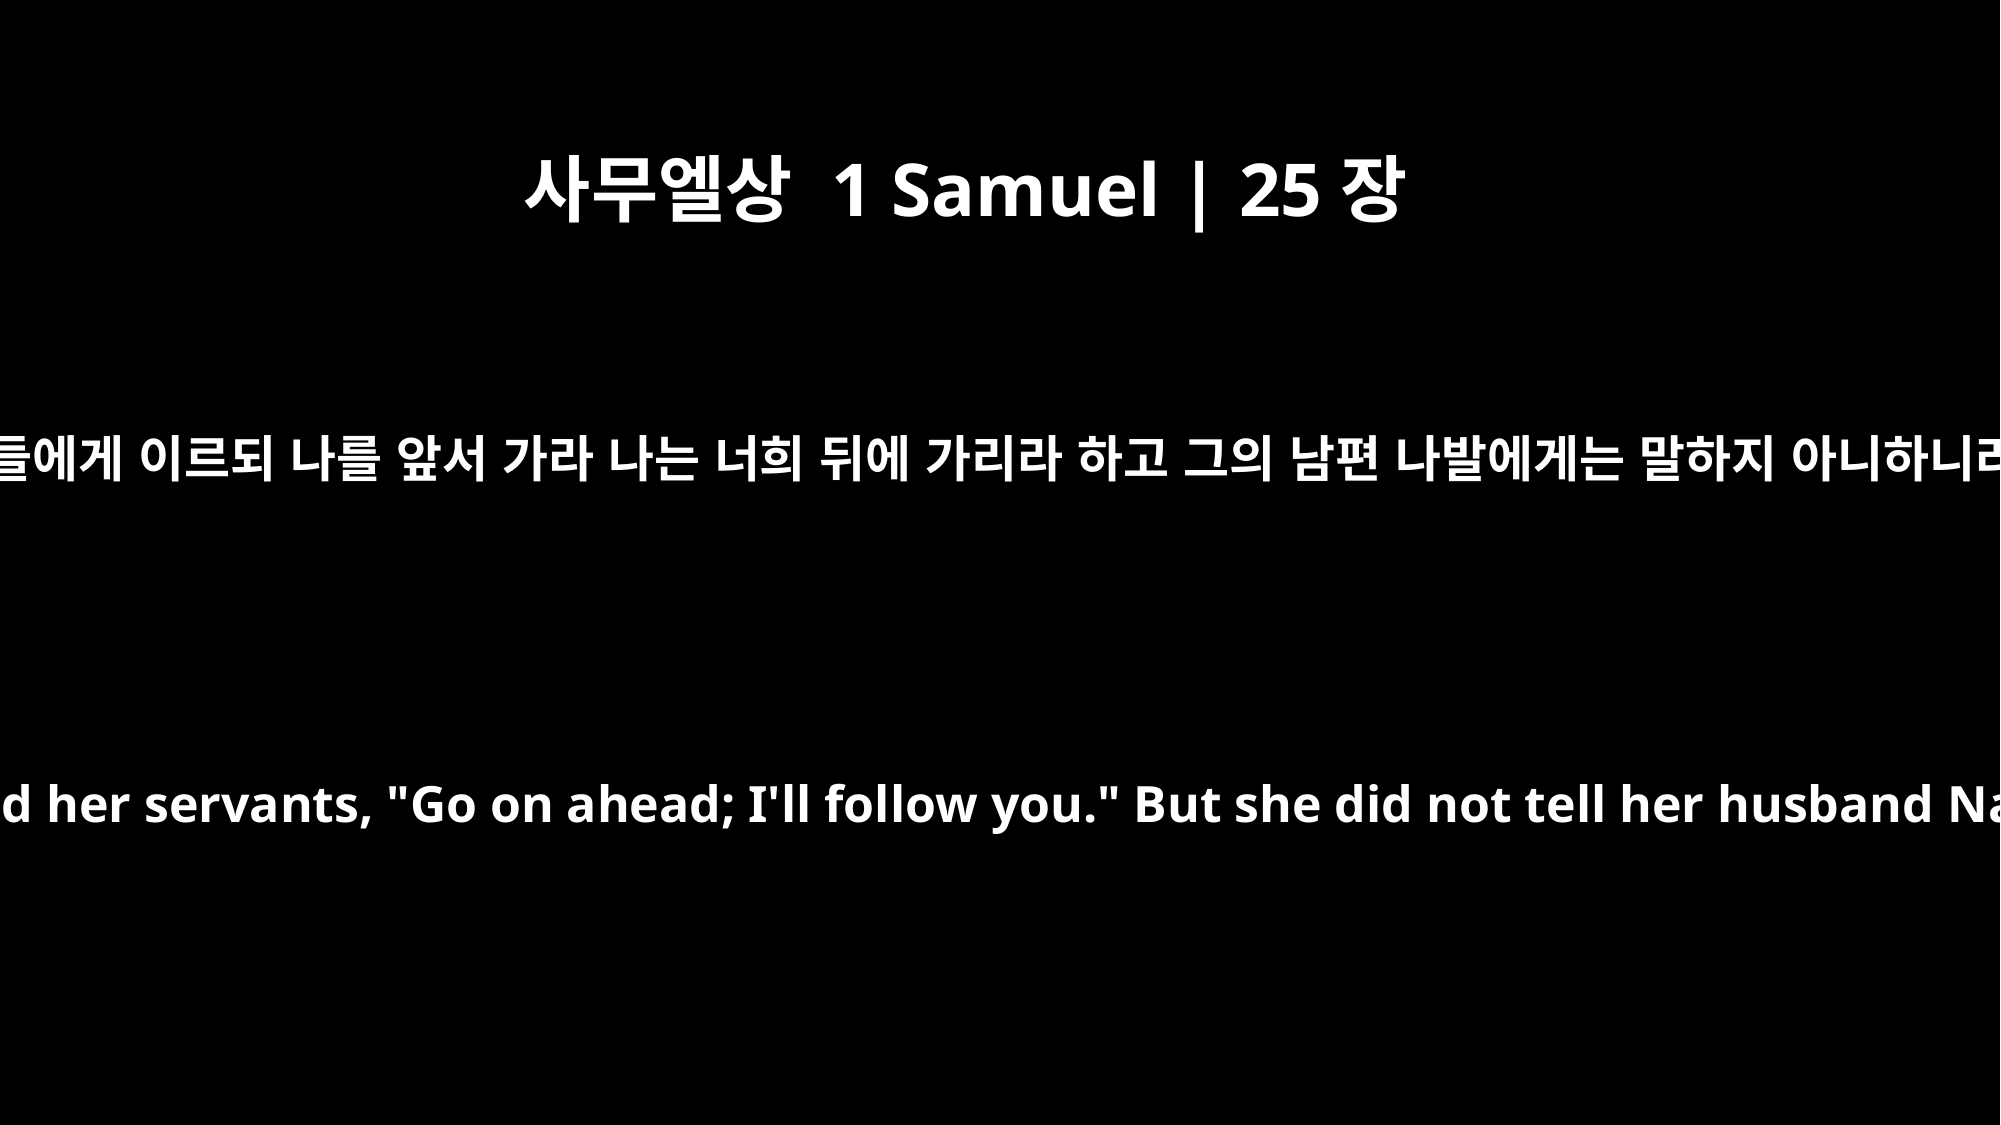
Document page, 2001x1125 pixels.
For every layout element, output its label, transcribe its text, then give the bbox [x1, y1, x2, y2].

text_box Then she told her servants, "Go on ahead; I'll follow you." But she did not tell her husband Nabal. [0, 764, 2000, 840]
text_box 사무엘상 1 Samuel | 25장 [509, 136, 1423, 239]
text_box 19 소년들에게 이르되 나를 앞서 가라 나는 너희 뒤에 가리라 하고 그의 남편 나발에게는 말하지 아니하니라 [0, 359, 2000, 495]
